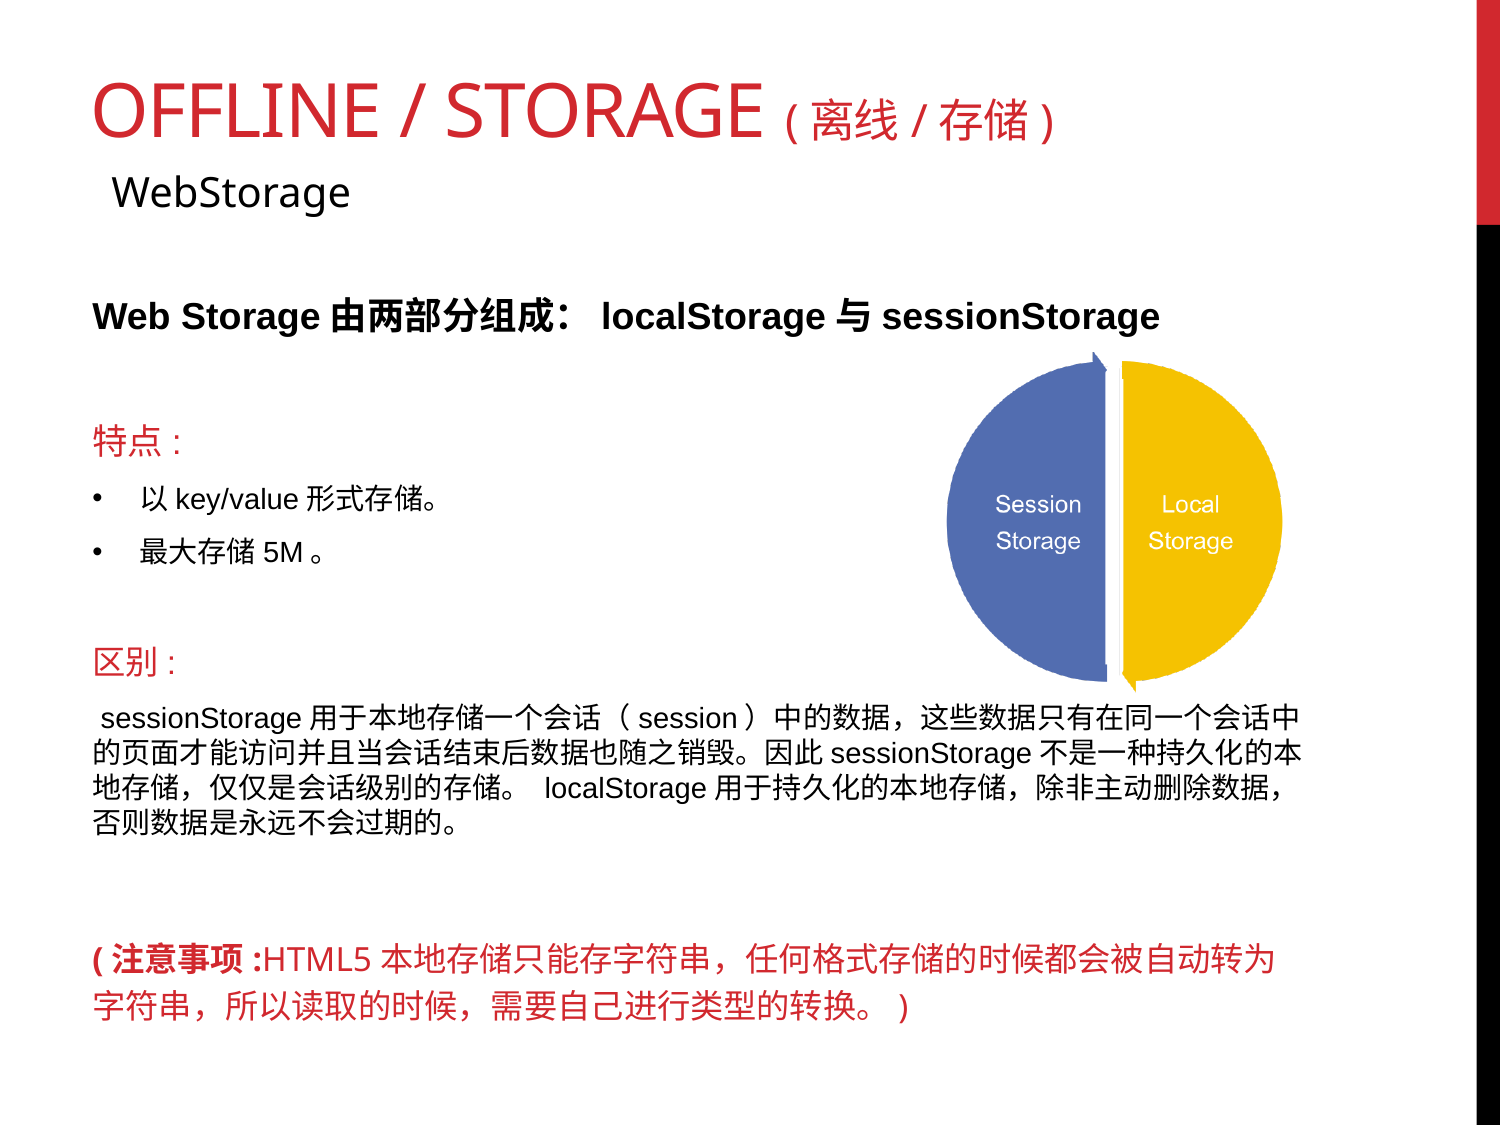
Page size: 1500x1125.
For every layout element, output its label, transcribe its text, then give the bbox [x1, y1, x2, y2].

title Offline / Storage (离线/存储) [75, 25, 1135, 250]
list Web Storage由两部分组成：localStorage与sessionStorage 特点: 以key/value形式存储。 最大存储5M。 区别: sessionStorage用于本地存储一个会话（session）中的数据，这些数据只有在同一个会话中的页面才能访问并且当会话结束后数据也随之销毁。因此sessionStorage不是一种持久化的本地存储，仅仅是会话级别的存储。 localStorage用于持久化的本地存储，除非主动删除数据，否则数据是永远不会过期的。 (注意事项:HTML5本地存储只能存字符串，任何格式存储的时候都会被自动转为字符串，所以读取的时候，需要自己进行类型的转换。) [77, 284, 1322, 1068]
picture [931, 351, 1297, 695]
text_box WebStorage [96, 158, 367, 223]
